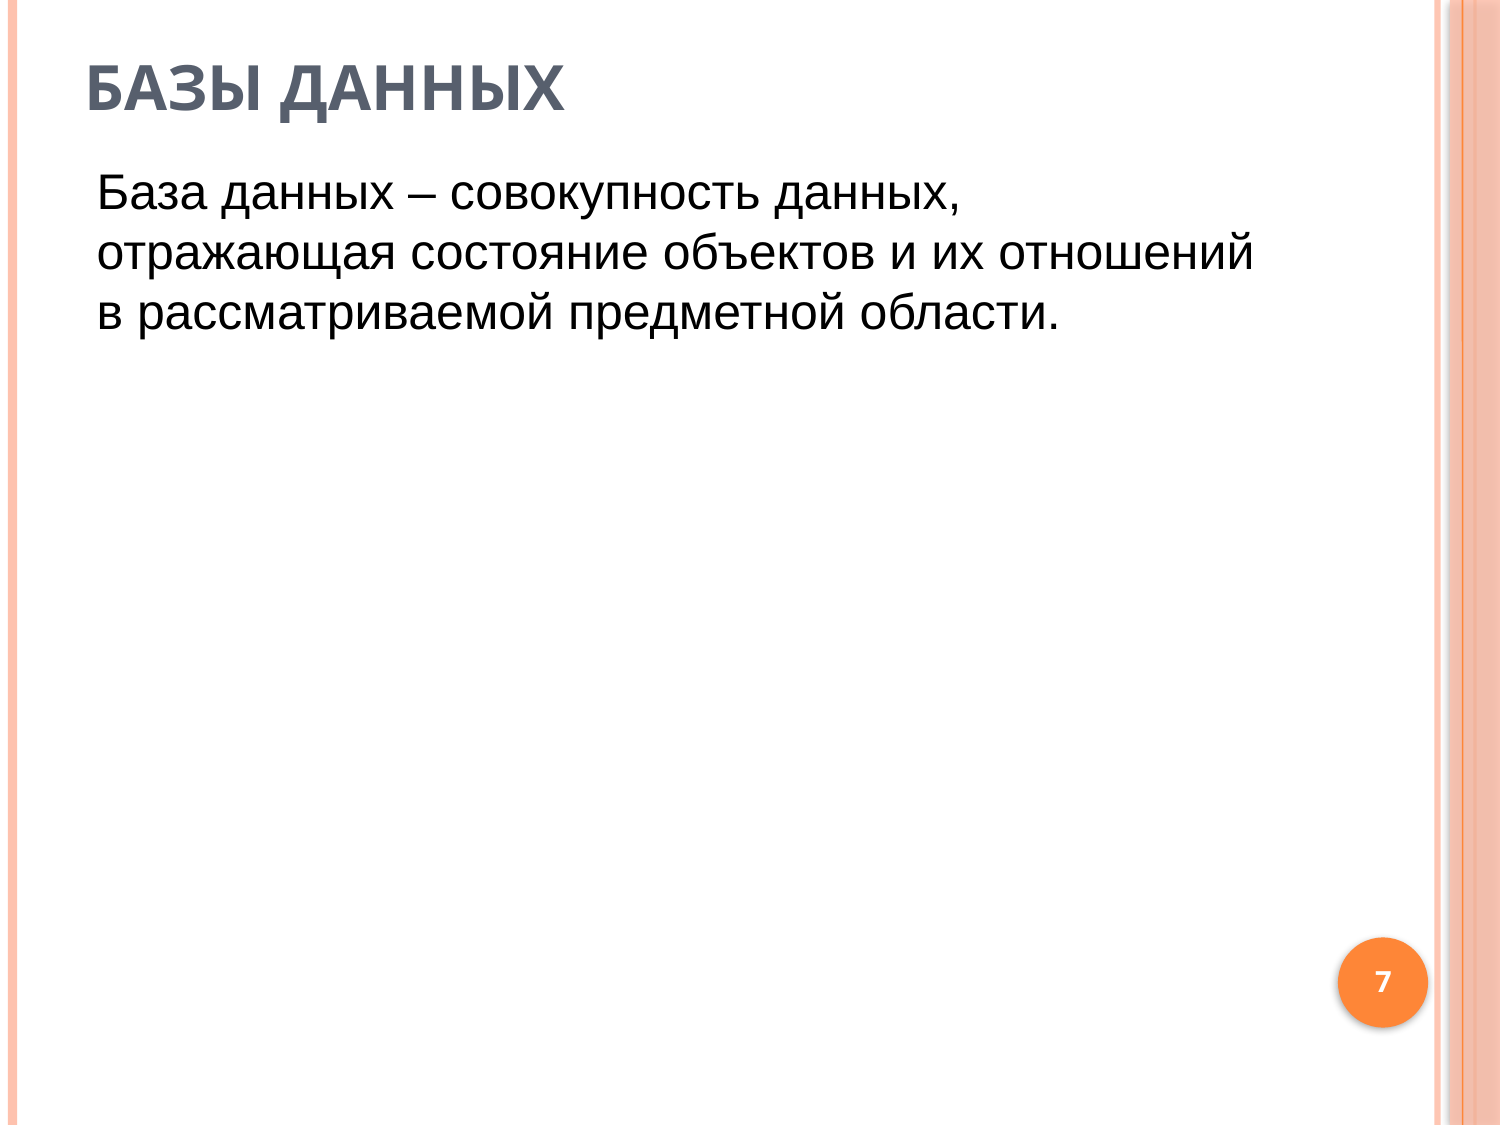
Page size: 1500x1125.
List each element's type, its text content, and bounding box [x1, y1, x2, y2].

slide_number 7 [1333, 940, 1434, 1026]
title Базы данных [70, 1, 1296, 131]
text_box База данных – совокупность данных, отражающая состояние объектов и их отношений в рассматриваемой предметной области. [81, 152, 1282, 445]
